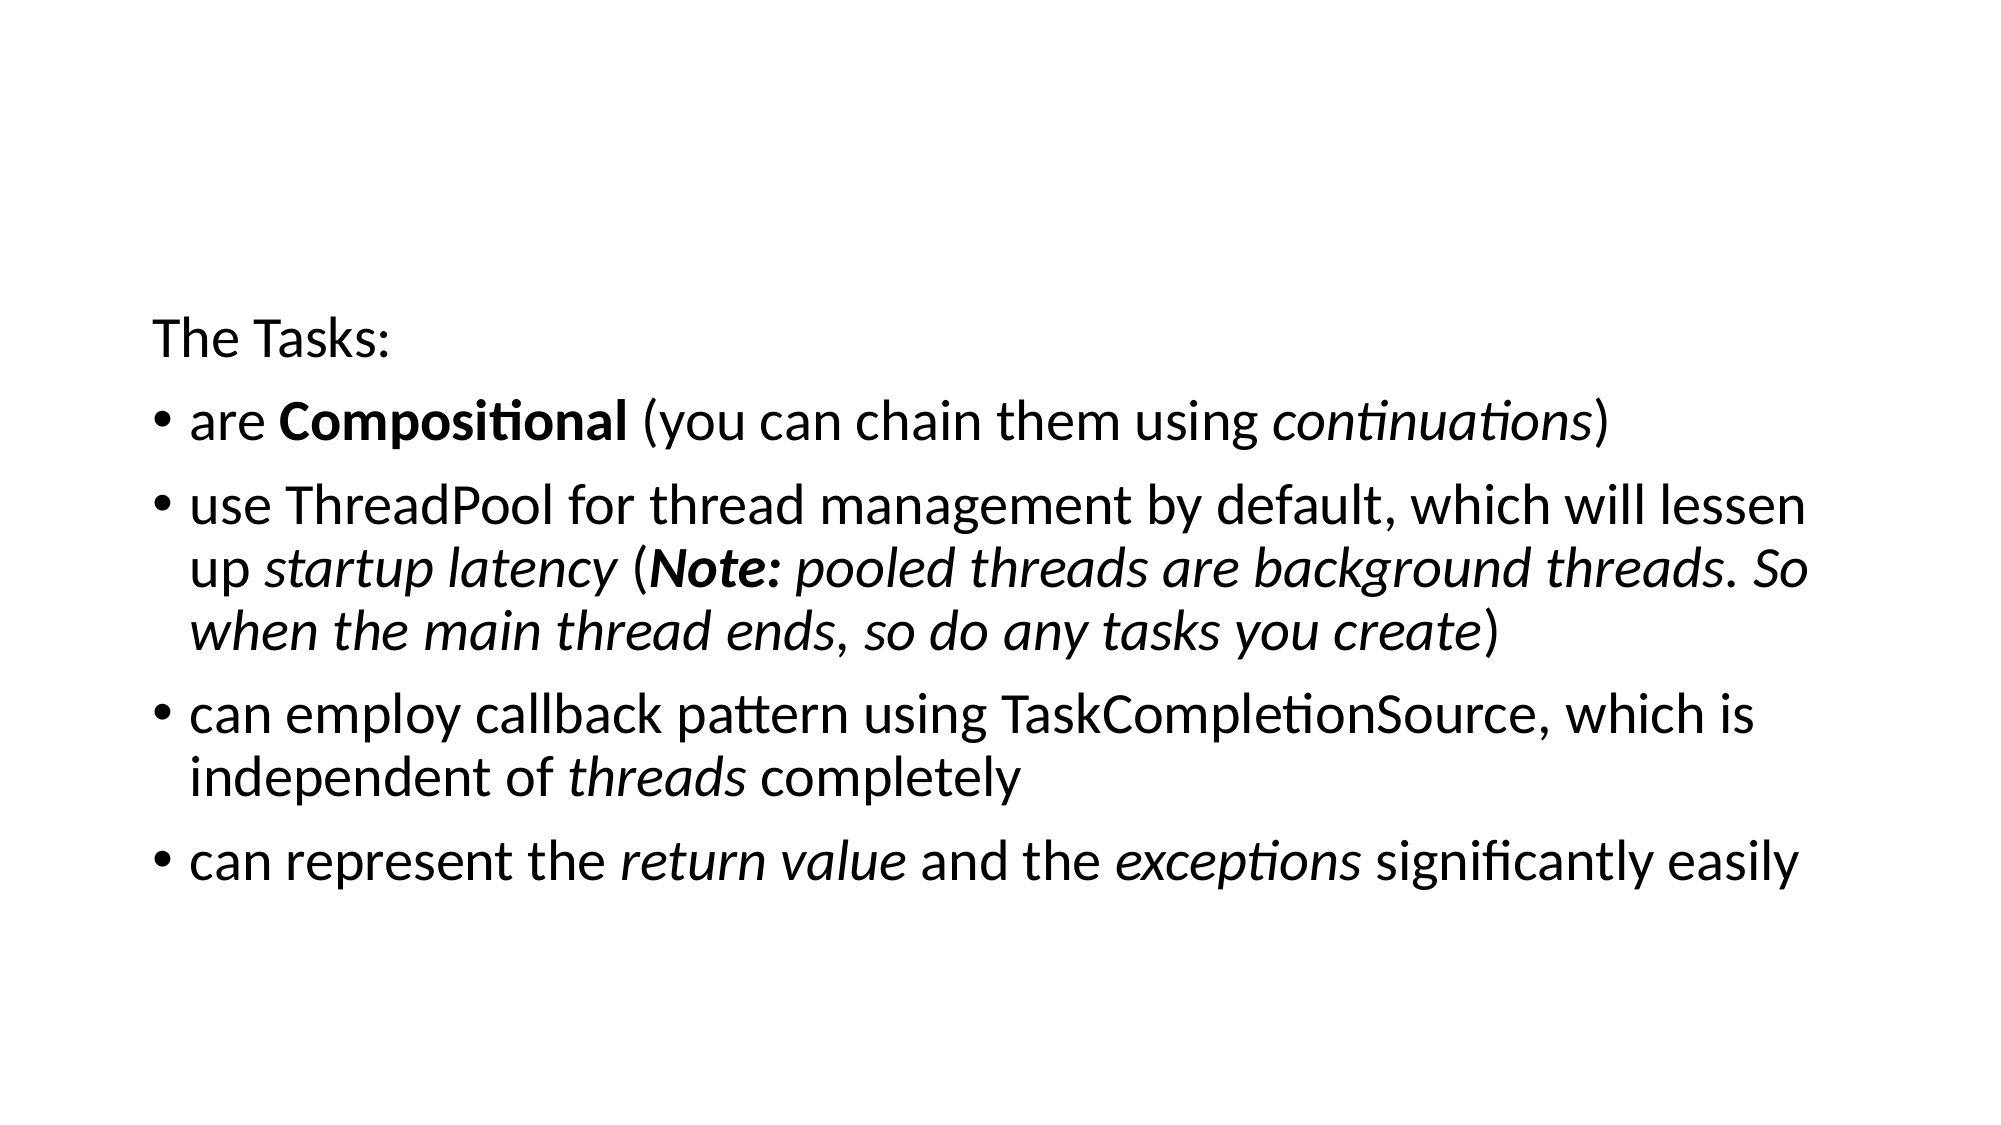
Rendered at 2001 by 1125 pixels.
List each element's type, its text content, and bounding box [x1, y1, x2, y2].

list The Tasks: are Compositional (you can chain them using continuations) use ThreadPool for thread management by default, which will lessen up startup latency (Note: pooled threads are background threads. So when the main thread ends, so do any tasks you create) can employ callback pattern using TaskCompletionSource, which is independent of threads completely can represent the return value and the exceptions significantly easily [137, 299, 1863, 1014]
